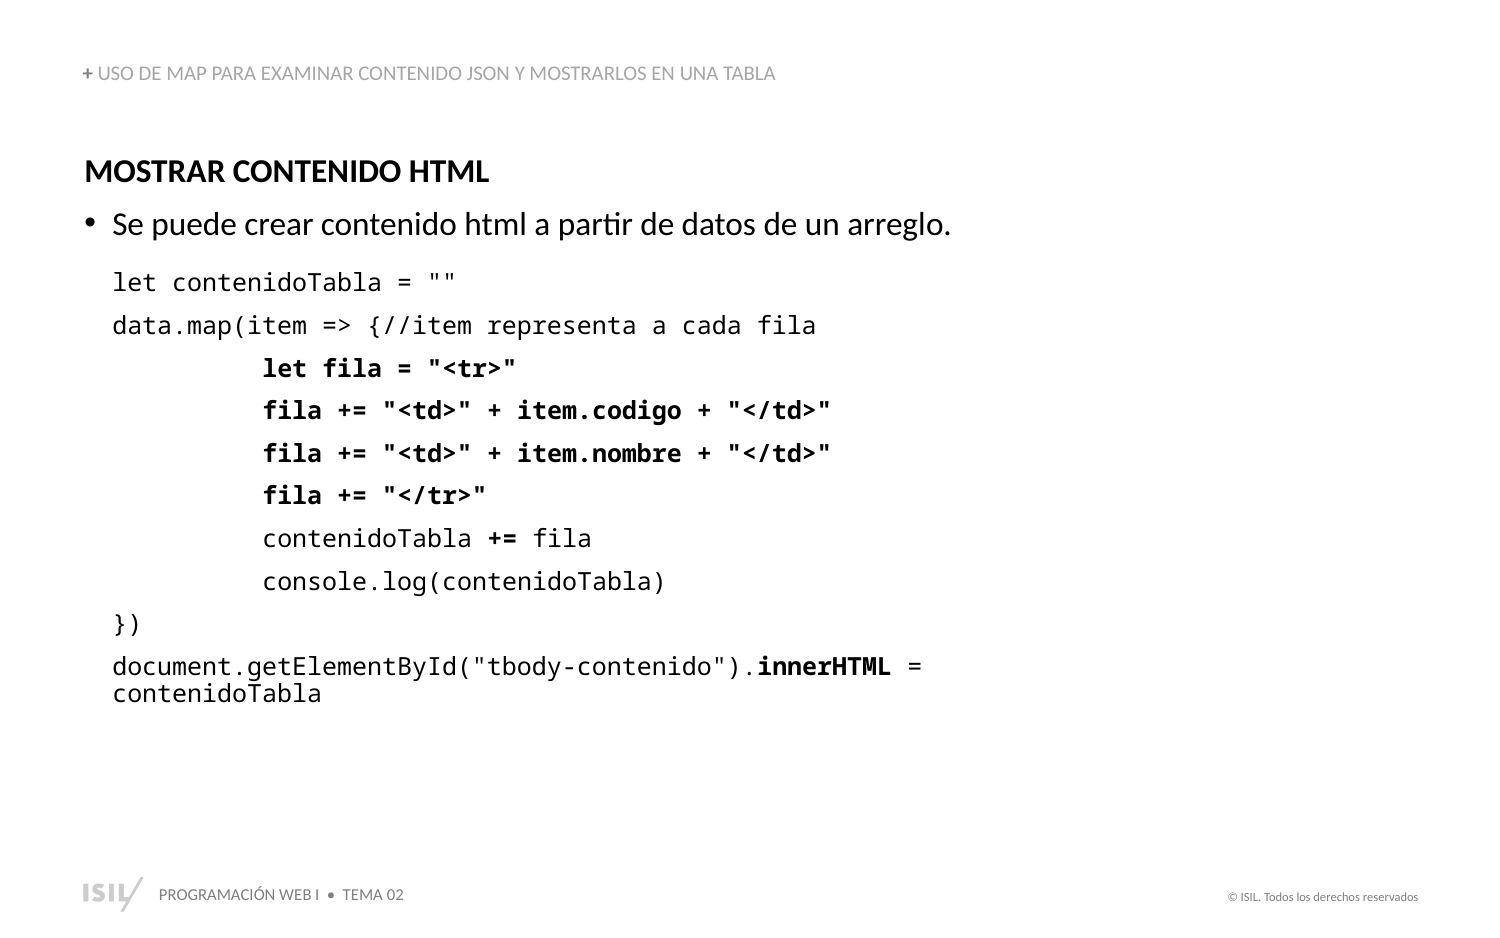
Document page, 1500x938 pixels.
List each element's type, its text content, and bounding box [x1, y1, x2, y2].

text_box let contenidoTabla = "" data.map(item => {//item representa a cada fila let fila = "<tr>" fila += "<td>" + item.codigo + "</td>" fila += "<td>" + item.nombre + "</td>" fila += "</tr>" contenidoTabla += fila console.log(contenidoTabla) }) document.getElementById("tbody-contenido").innerHTML = contenidoTabla [112, 270, 1098, 708]
text_box + USO DE MAP PARA EXAMINAR CONTENIDO JSON Y MOSTRARLOS EN UNA TABLA [82, 61, 976, 85]
text_box MOSTRAR CONTENIDO HTML Se puede crear contenido html a partir de datos de un arreglo. [82, 149, 1211, 243]
